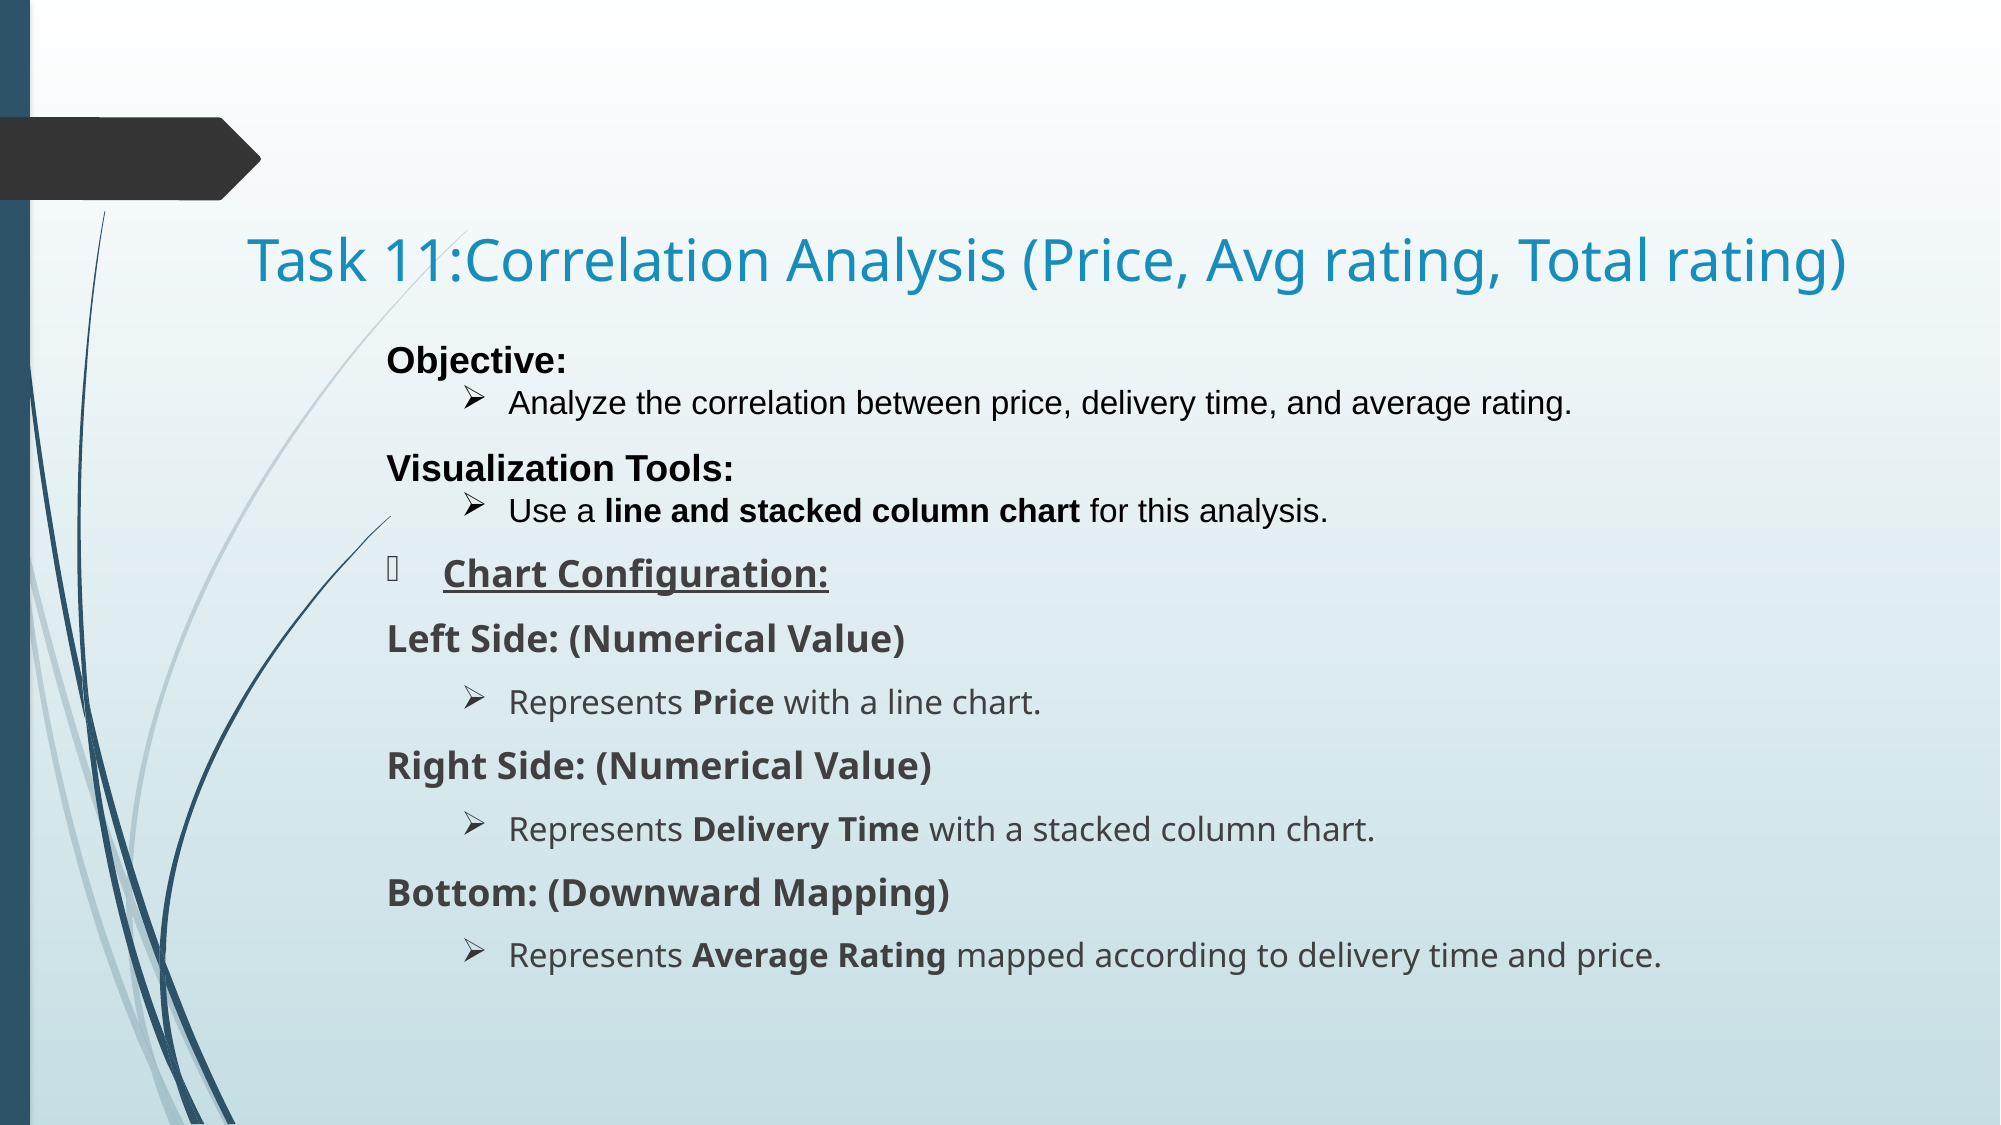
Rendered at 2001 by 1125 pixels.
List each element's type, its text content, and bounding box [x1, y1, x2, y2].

title Task 11:Correlation Analysis (Price, Avg rating, Total rating) [232, 215, 1912, 314]
list Objective: Analyze the correlation between price, delivery time, and average rating. Visualization Tools: Use a line and stacked column chart for this analysis. Chart Configuration: Left Side: (Numerical Value) Represents Price with a line chart. Right Side: (Numerical Value) Represents Delivery Time with a stacked column chart. Bottom: (Downward Mapping) Represents Average Rating mapped according to delivery time and price. [371, 328, 1740, 1067]
